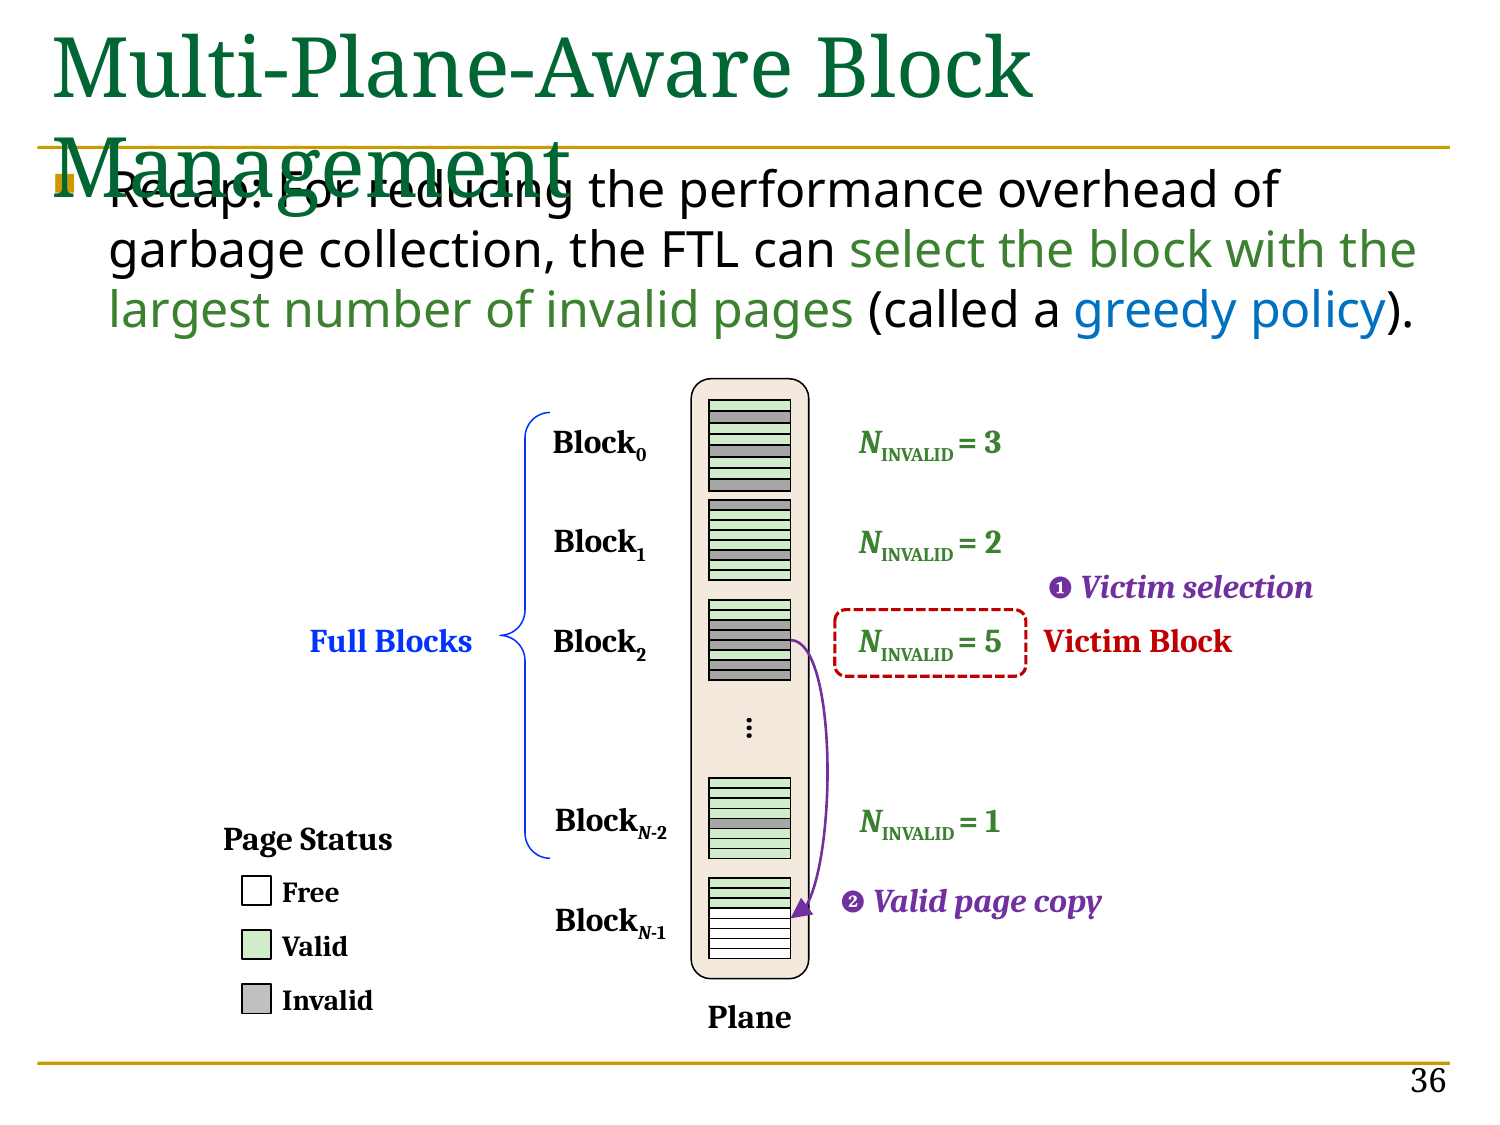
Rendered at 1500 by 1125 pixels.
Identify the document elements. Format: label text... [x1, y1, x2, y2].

table_header [710, 501, 790, 509]
table_cell [710, 551, 790, 559]
table_cell [710, 661, 785, 669]
table_cell [710, 531, 790, 539]
table_cell [710, 651, 785, 659]
text_box [500, 412, 551, 859]
table_cell [710, 849, 785, 858]
table_cell [710, 839, 785, 848]
table_cell [710, 889, 785, 897]
table_cell [710, 939, 790, 948]
table_cell [710, 799, 785, 808]
table_cell [710, 929, 790, 938]
table_cell [710, 621, 790, 629]
text_box NINVALID = 2 [844, 512, 1017, 574]
table_cell [710, 809, 785, 818]
text_box ❷ Valid page copy [825, 871, 1118, 926]
table_cell [710, 919, 790, 928]
table_cell [710, 480, 790, 490]
text_box Victim Block [1028, 612, 1248, 667]
table_cell [710, 819, 785, 828]
table_cell [710, 412, 790, 422]
text_box [691, 378, 809, 979]
table_cell [710, 511, 790, 519]
table_cell [710, 435, 790, 444]
slide_number 36 [1111, 1036, 1462, 1112]
text_box NINVALID = 1 [844, 791, 1016, 852]
table_cell [710, 949, 790, 958]
table_cell [710, 541, 790, 549]
title Multi-Plane-Aware Block Management [36, 6, 1449, 119]
text_box Page Status [208, 809, 409, 865]
text_box ❶ Victim selection [1033, 557, 1329, 613]
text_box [241, 919, 366, 971]
text_box Block1 [550, 512, 661, 573]
table_cell [710, 789, 785, 797]
table_cell [710, 611, 790, 619]
table_cell [710, 671, 785, 679]
table_cell [710, 521, 790, 529]
table_cell [710, 561, 790, 569]
text_box BlockN-2 [551, 790, 682, 851]
table_header [710, 779, 785, 787]
list Recap: For reducing the performance overhead of garbage collection, the FTL can select the block with the largest number of invalid pages (called a greedy policy). [37, 149, 1450, 1063]
text_box [834, 609, 1026, 677]
text_box … [732, 700, 785, 756]
text_box Block0 [550, 412, 662, 473]
table_header [710, 401, 790, 410]
table_cell [710, 899, 785, 907]
text_box Full Blocks [294, 612, 488, 667]
text_box Block2 [551, 612, 662, 673]
text_box Plane [692, 987, 808, 1043]
text_box BlockN-1 [540, 890, 681, 951]
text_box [241, 973, 391, 1025]
text_box NINVALID = 3 [843, 412, 1017, 473]
table_cell [710, 641, 788, 649]
table_header [710, 879, 785, 887]
table_cell [710, 909, 785, 918]
table_cell [710, 631, 790, 639]
table_cell [710, 424, 790, 433]
table_cell [710, 571, 790, 579]
table_header [710, 601, 790, 609]
table_cell [710, 469, 790, 478]
table_cell [710, 458, 790, 467]
table_cell [710, 829, 785, 838]
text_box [241, 864, 357, 916]
table_cell [710, 446, 790, 456]
